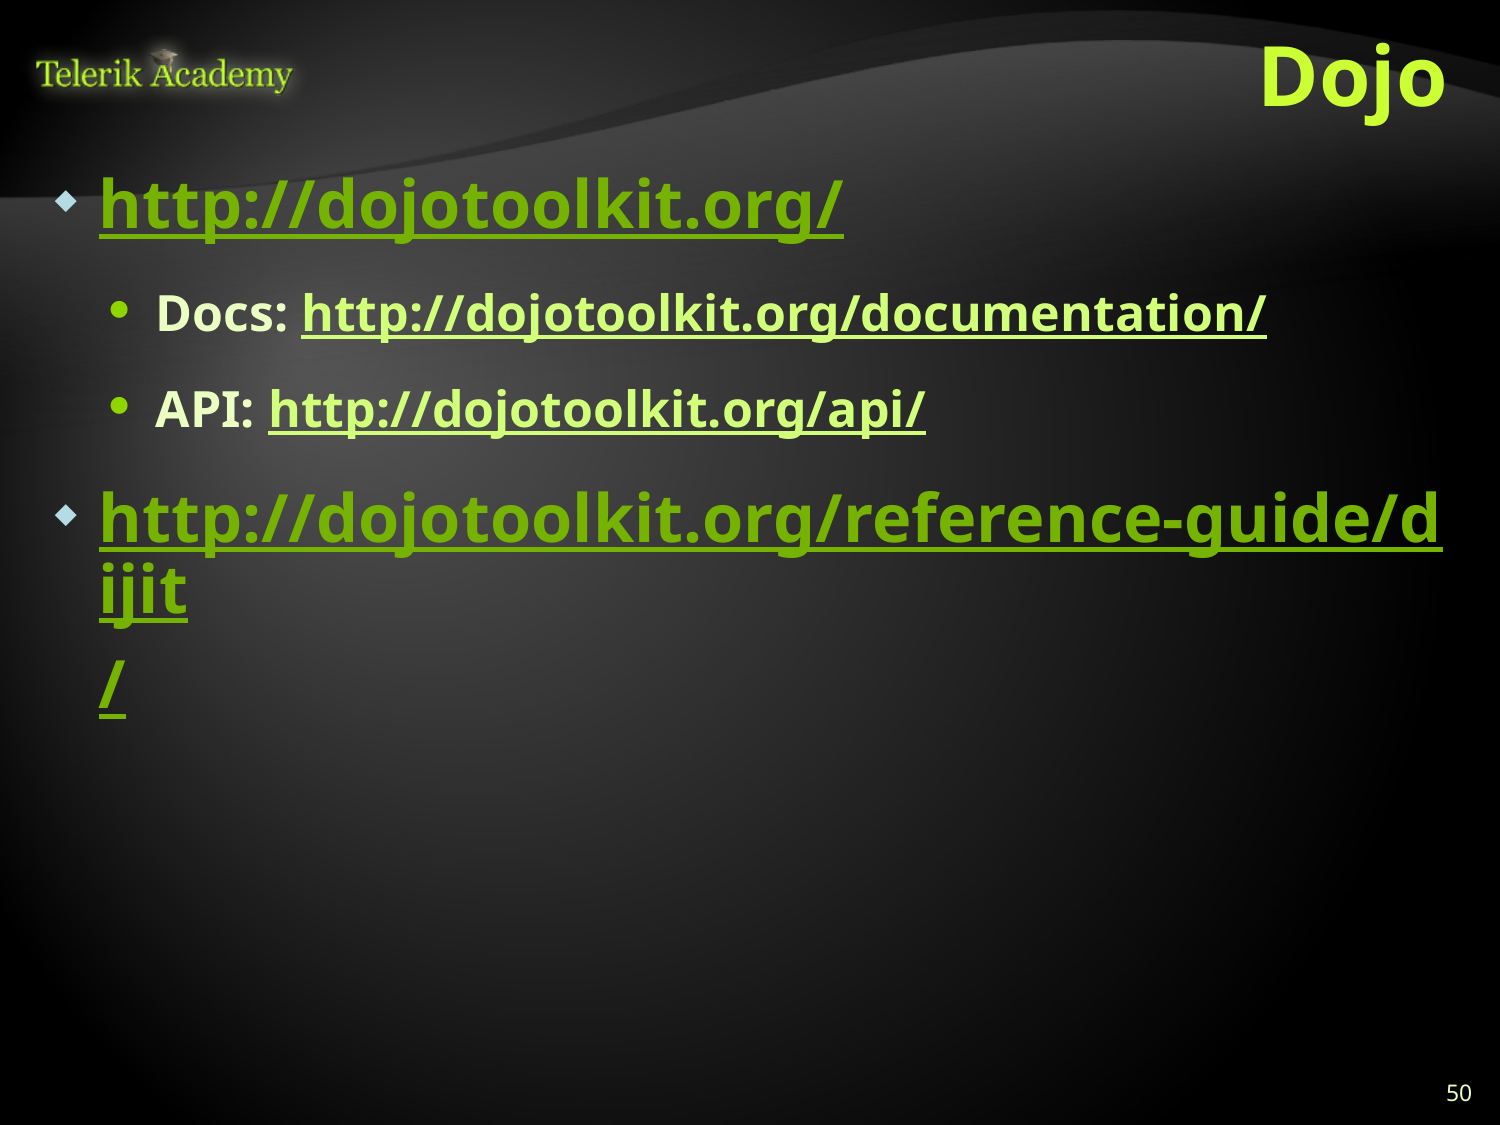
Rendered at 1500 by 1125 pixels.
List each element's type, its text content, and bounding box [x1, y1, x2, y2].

list http://dojotoolkit.org/ Docs: http://dojotoolkit.org/documentation/ API: http://dojotoolkit.org/api/ http://dojotoolkit.org/reference-guide/dijit/ [37, 149, 1463, 1100]
picture [0, 0, 1500, 1125]
text_box 50 [1412, 1074, 1488, 1113]
title Dojo [300, 12, 1463, 149]
